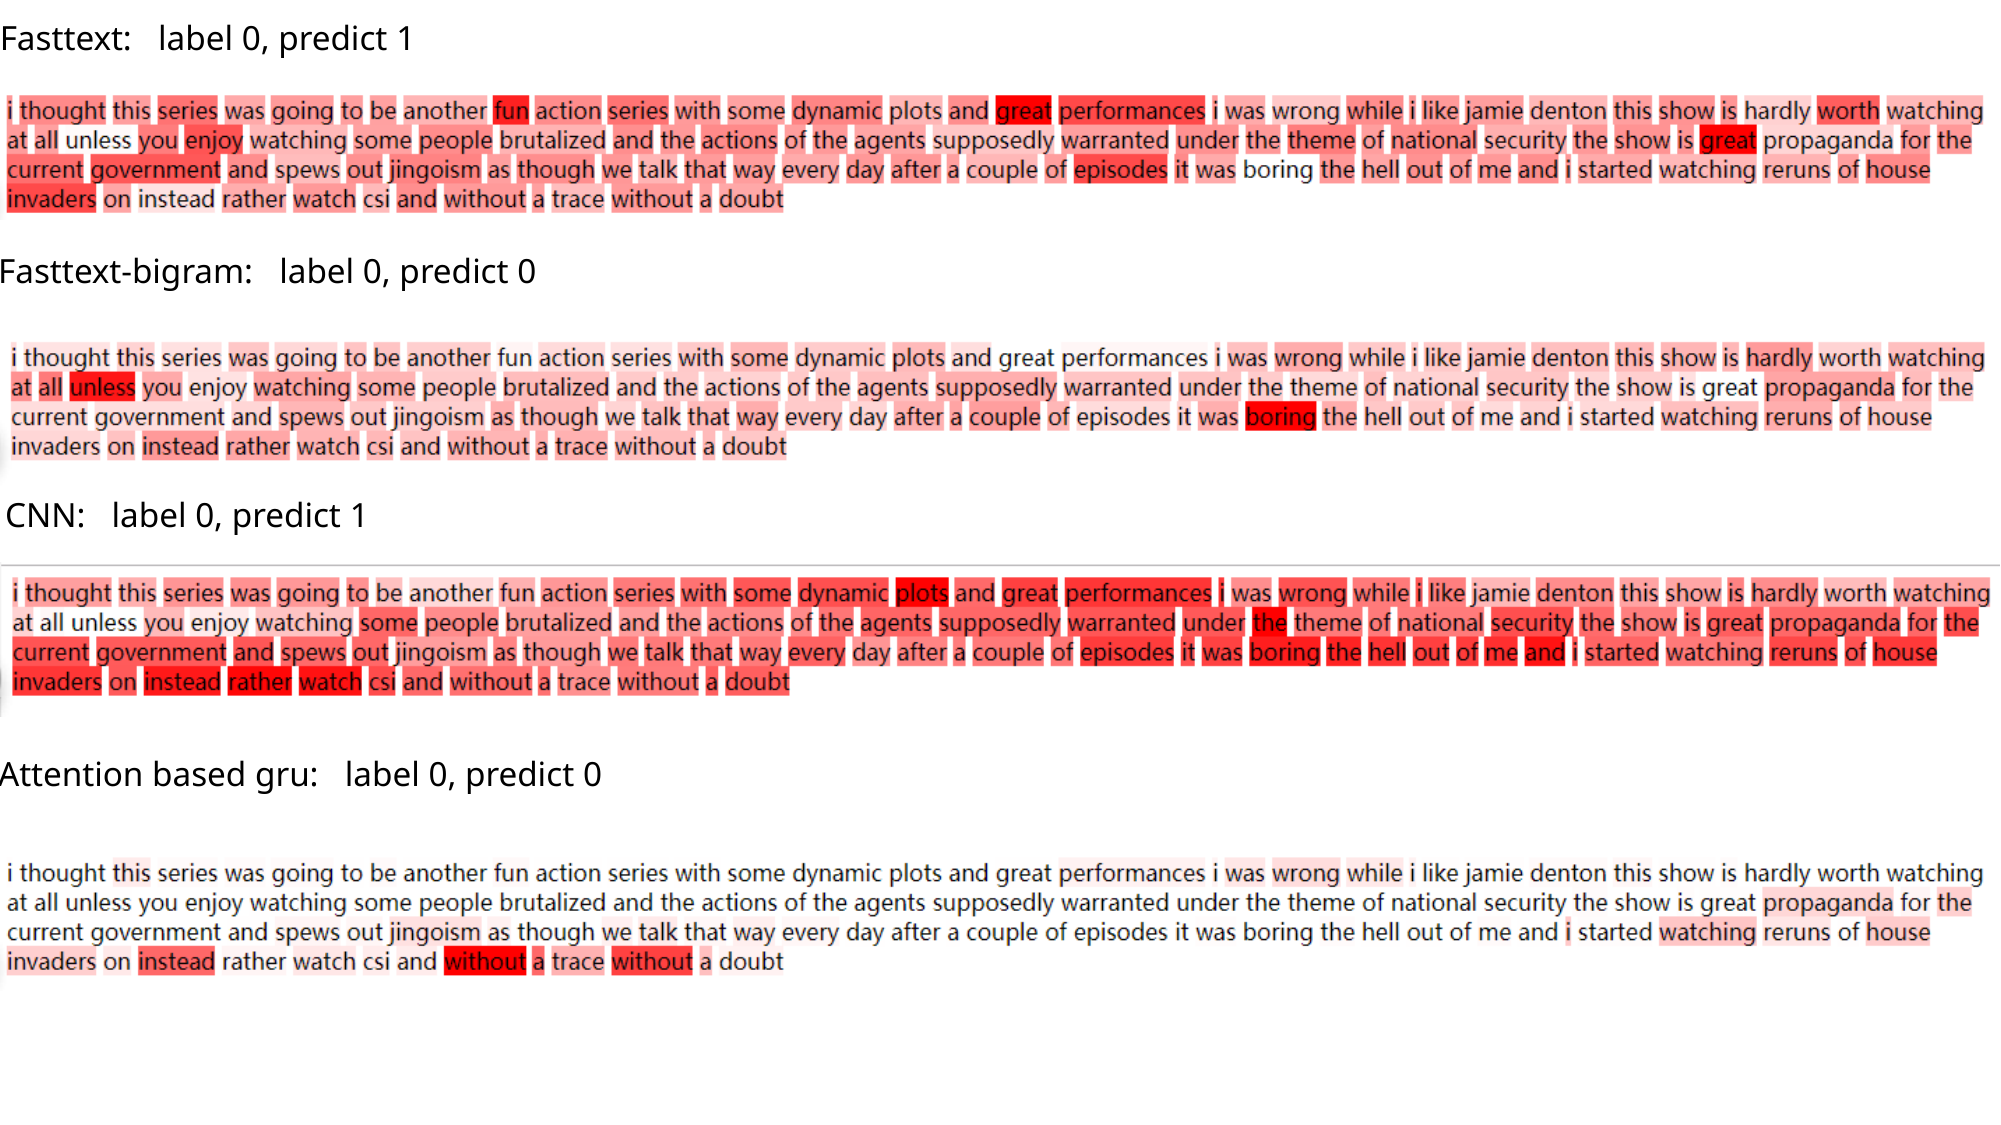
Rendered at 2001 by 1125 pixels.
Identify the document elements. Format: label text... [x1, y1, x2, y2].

text_box Fasttext: label 0, predict 1 [0, 9, 431, 65]
picture [0, 87, 2000, 221]
text_box Attention based gru: label 0, predict 0 [0, 746, 618, 801]
text_box Fasttext-bigram: label 0, predict 0 [0, 242, 553, 298]
picture [0, 331, 2000, 490]
picture [0, 562, 2000, 717]
picture [0, 852, 2000, 991]
text_box CNN: label 0, predict 1 [0, 490, 385, 542]
